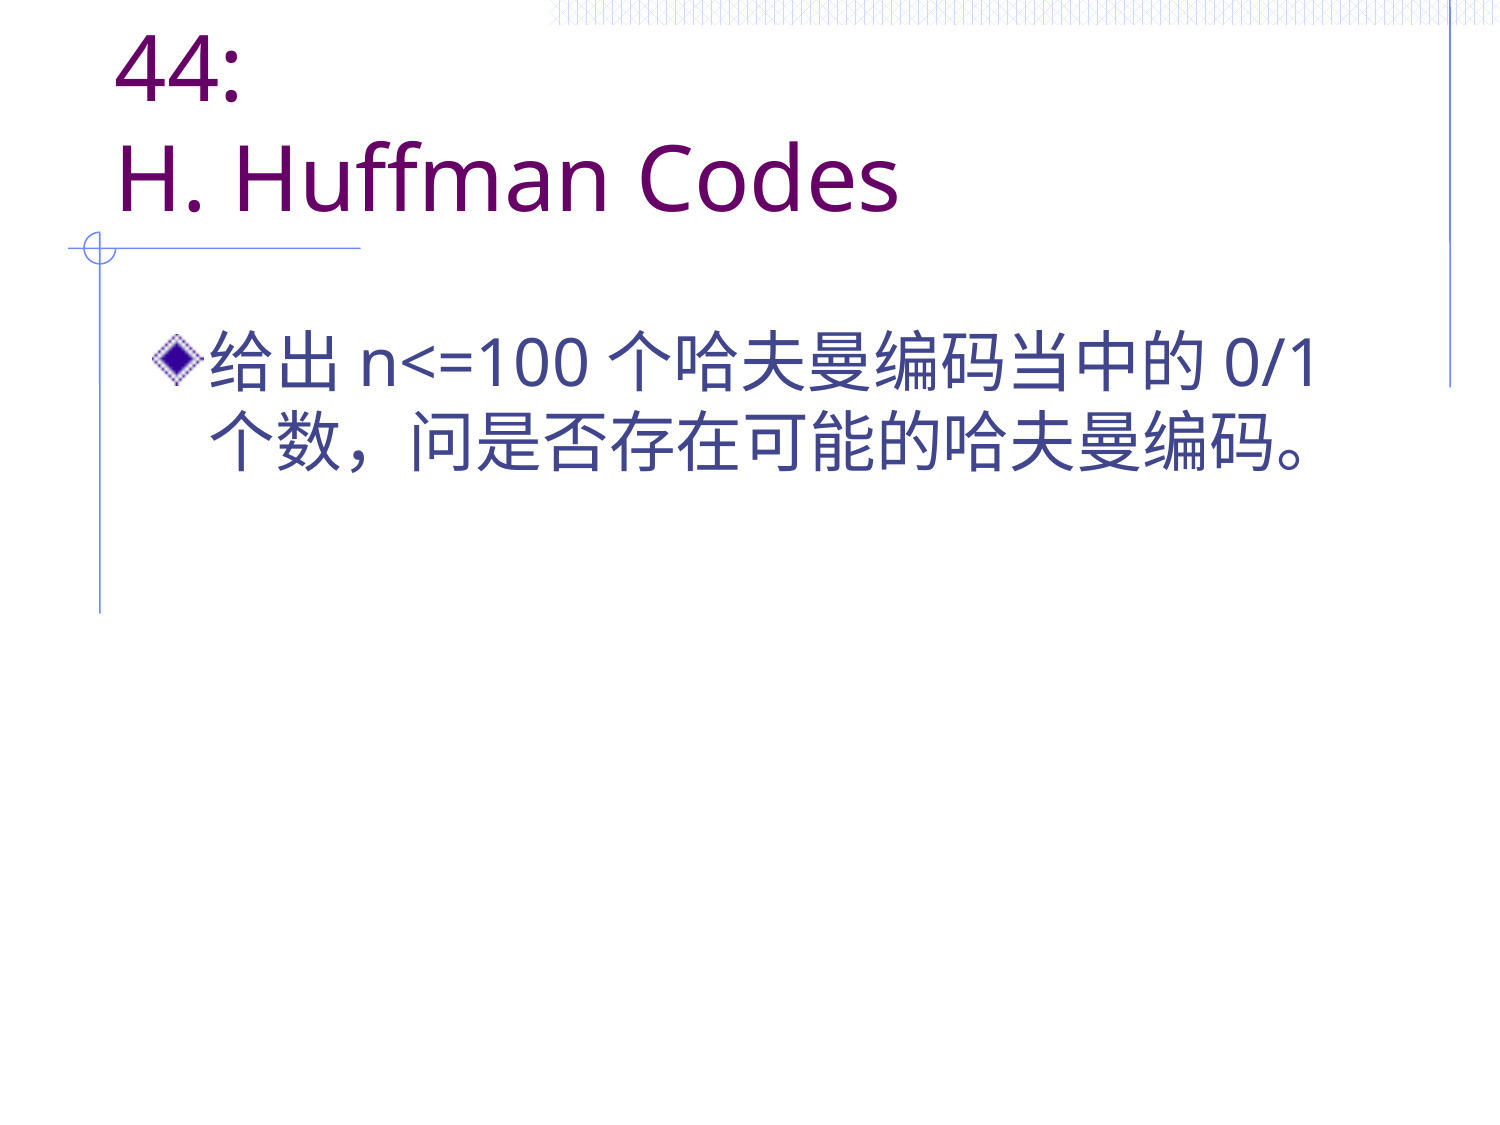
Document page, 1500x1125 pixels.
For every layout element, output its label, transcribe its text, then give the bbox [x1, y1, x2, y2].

list 给出n<=100个哈夫曼编码当中的0/1个数，问是否存在可能的哈夫曼编码。 [137, 312, 1413, 988]
picture [152, 334, 204, 386]
title Andrew Stankevich Contest 44: H. Huffman Codes [99, 50, 1375, 238]
